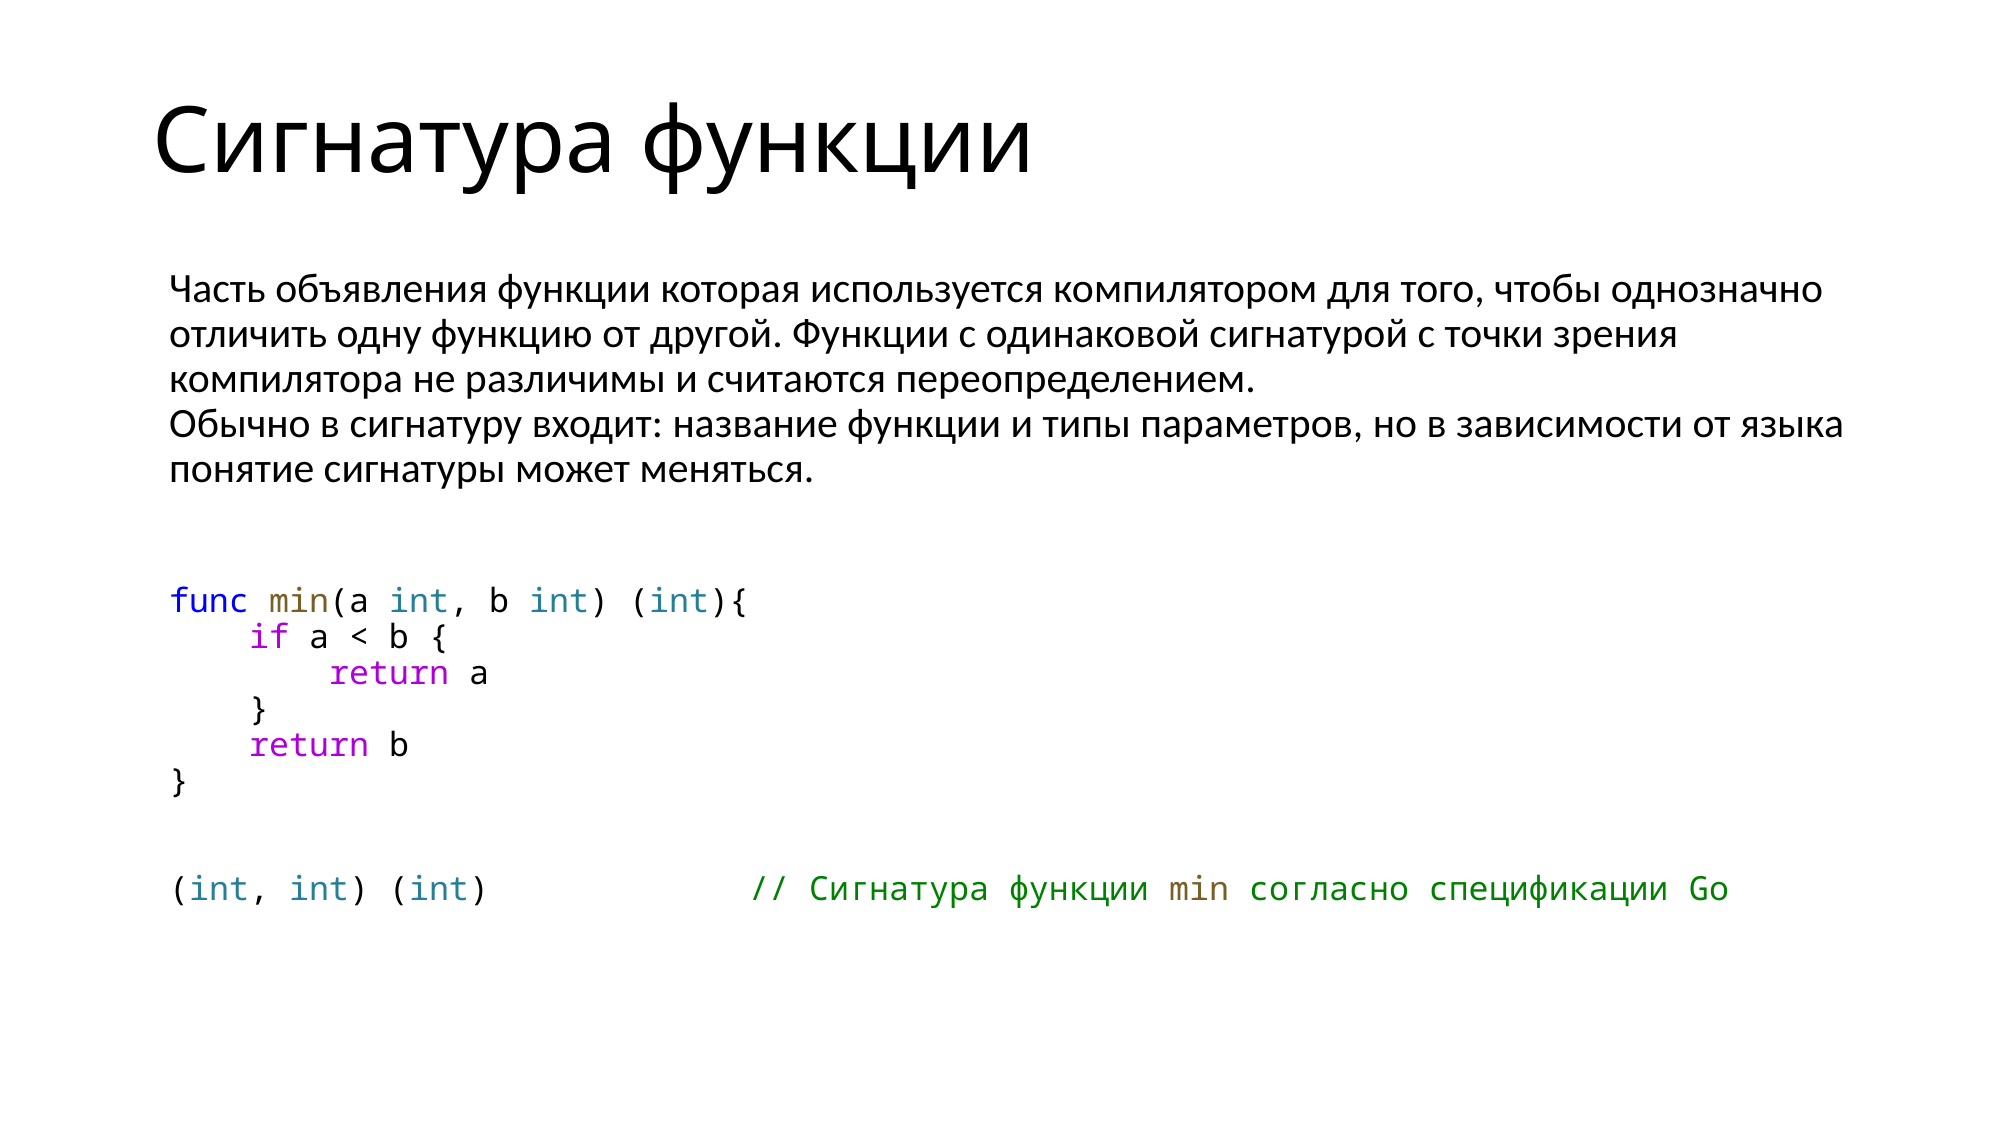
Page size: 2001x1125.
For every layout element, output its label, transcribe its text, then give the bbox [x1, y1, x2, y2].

list Часть объявления функции которая используется компилятором для того, чтобы однозначно отличить одну функцию от другой. Функции с одинаковой сигнатурой с точки зрения компилятора не различимы и считаются переопределением. Обычно в сигнатуру входит: название функции и типы параметров, но в зависимости от языка понятие сигнатуры может меняться. func min(a int, b int) (int){ if a < b { return a } return b } (int, int) (int) // Сигнатура функции min согласно спецификации Go [154, 258, 1880, 1015]
title Сигнатура функции [137, 33, 1863, 252]
